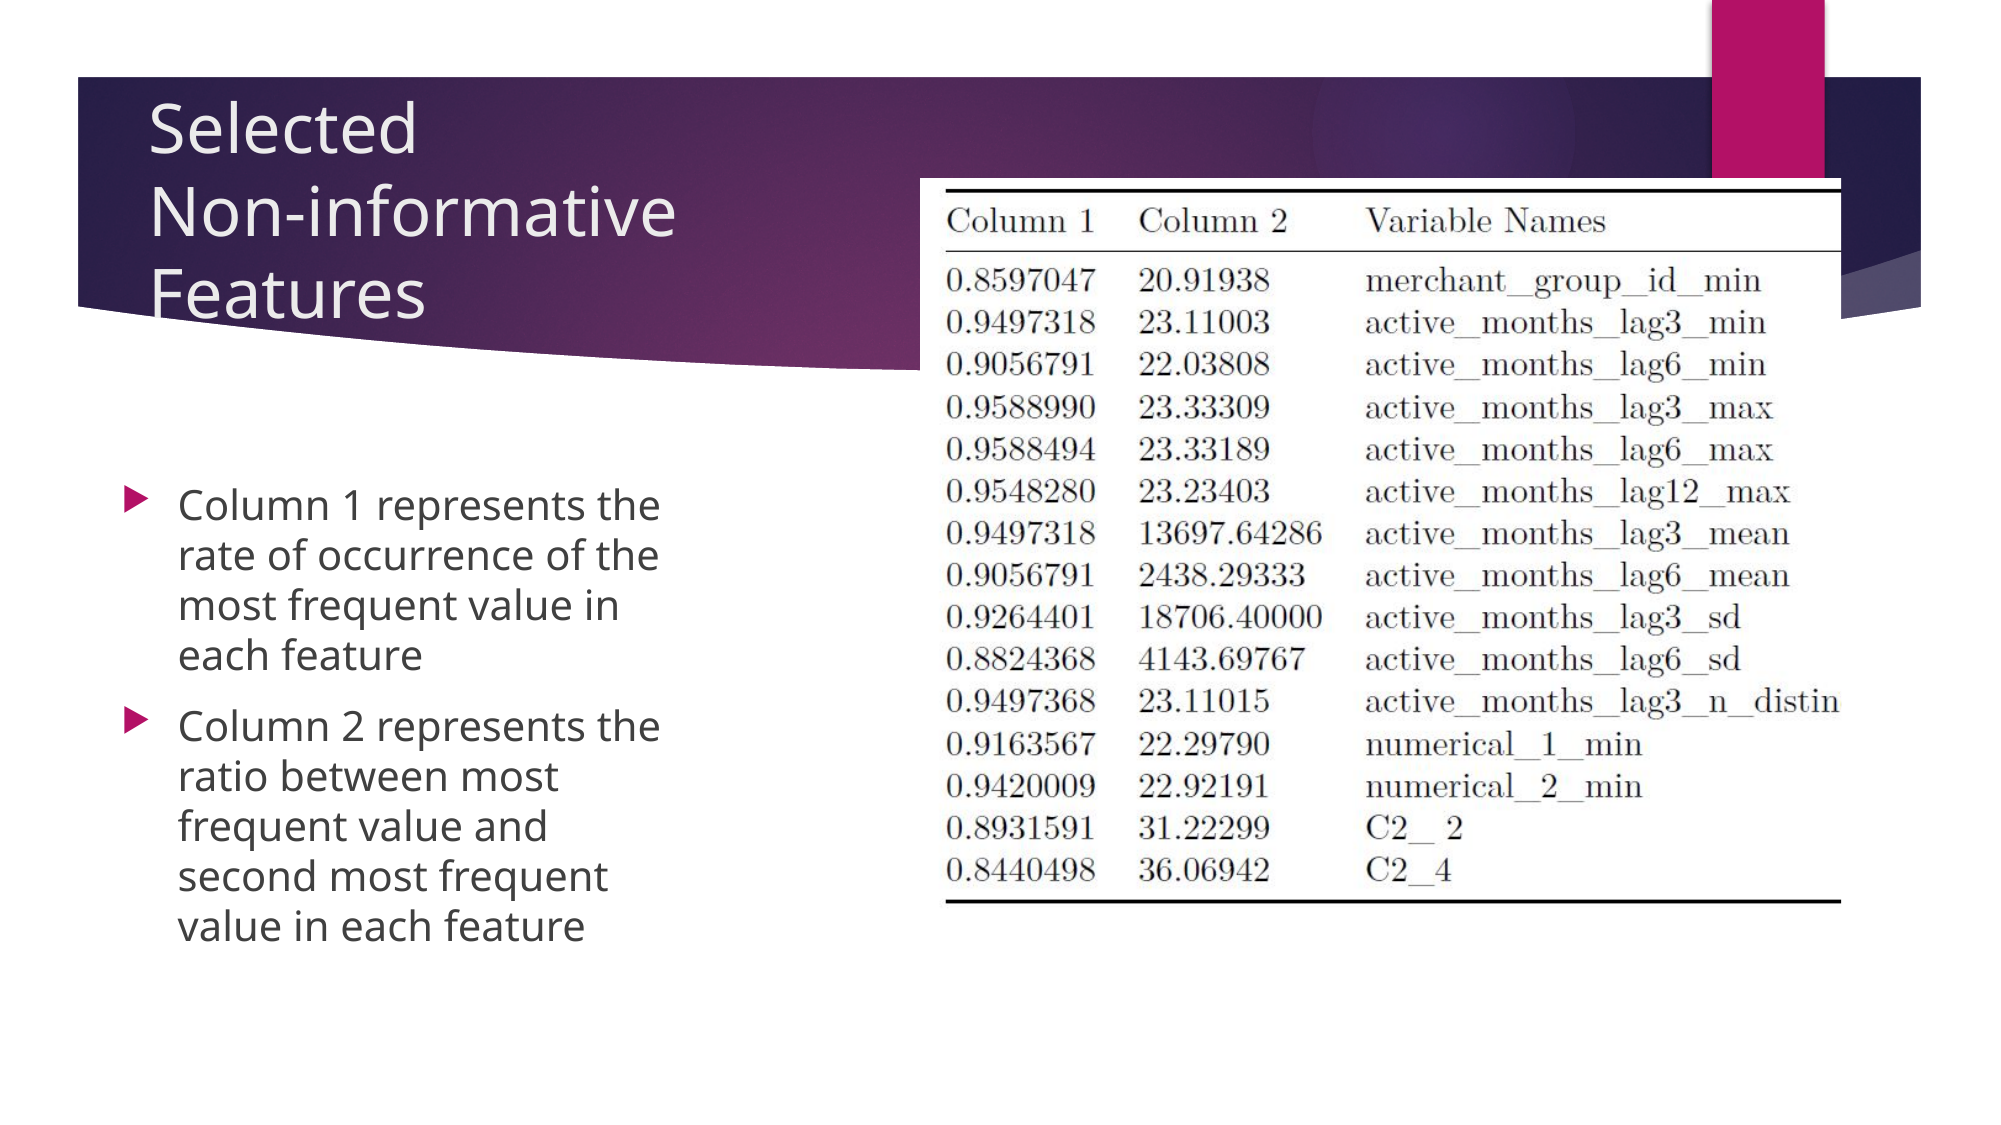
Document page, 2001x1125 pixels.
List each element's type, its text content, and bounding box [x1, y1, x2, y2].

title Selected Non-informative Features [133, 75, 709, 342]
list Column 1 represents the rate of occurrence of the most frequent value in each feature Column 2 represents the ratio between most frequent value and second most frequent value in each feature [106, 399, 682, 1021]
picture [919, 178, 1842, 922]
